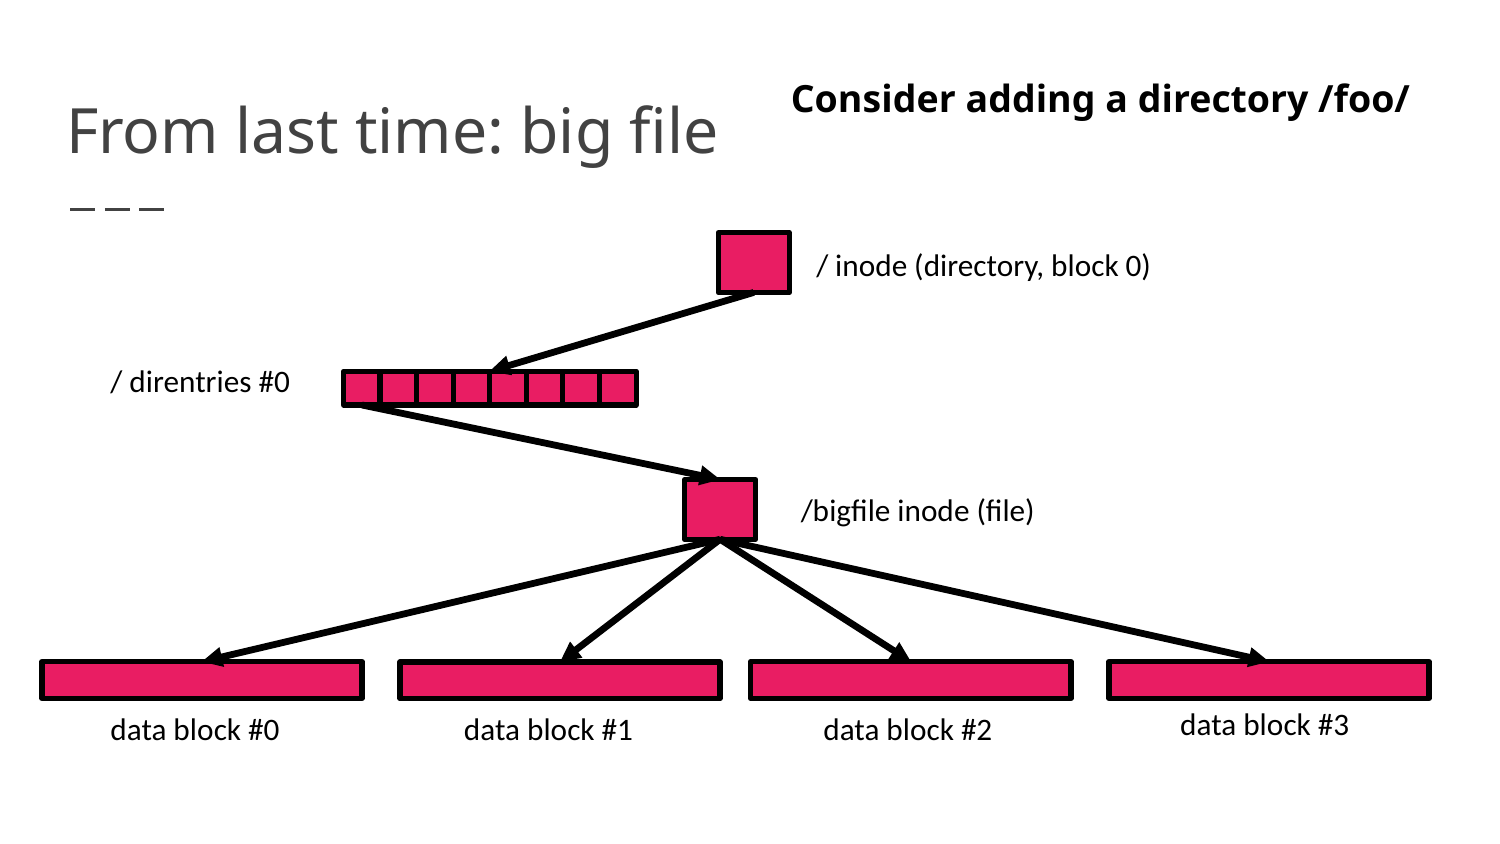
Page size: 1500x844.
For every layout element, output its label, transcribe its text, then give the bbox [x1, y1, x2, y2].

title From last time: big file [51, 61, 775, 182]
text_box [41, 661, 362, 699]
text_box [1108, 661, 1430, 699]
text_box [400, 670, 721, 699]
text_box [559, 539, 715, 663]
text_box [361, 404, 721, 480]
text_box /bigfile inode (file) [789, 484, 1050, 534]
text_box [684, 479, 756, 536]
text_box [343, 371, 637, 406]
text_box data block #2 [812, 703, 1006, 753]
text_box Consider adding a directory /foo/ [775, 59, 1463, 183]
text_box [719, 539, 1270, 662]
text_box [718, 232, 790, 293]
text_box [750, 670, 1071, 699]
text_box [201, 539, 557, 662]
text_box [489, 292, 754, 372]
text_box / inode (directory, block 0) [804, 239, 1167, 290]
text_box data block #0 [99, 703, 294, 753]
text_box data block #3 [1168, 698, 1363, 748]
text_box / direntries #0 [99, 355, 304, 405]
text_box data block #1 [452, 703, 647, 753]
